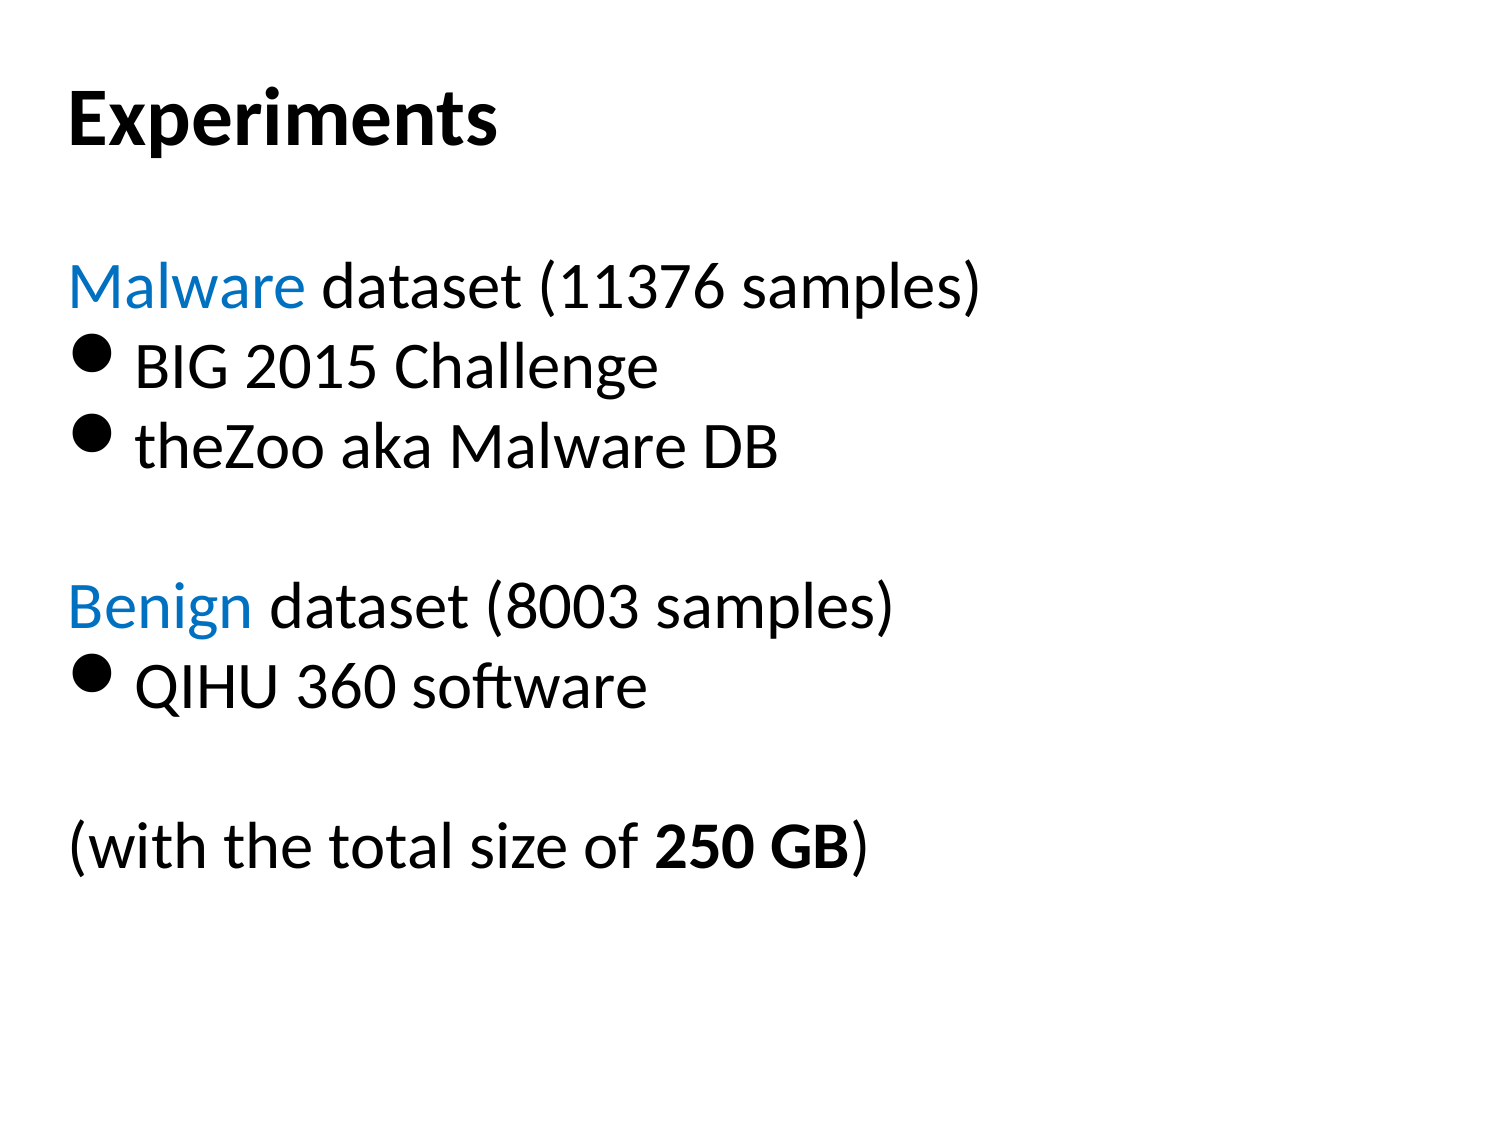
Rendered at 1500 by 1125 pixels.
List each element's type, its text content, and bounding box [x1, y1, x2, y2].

text_box Experiments Malware dataset (11376 samples) BIG 2015 Challenge theZoo aka Malware DB Benign dataset (8003 samples) QIHU 360 software (with the total size of 250 GB) [53, 54, 1412, 969]
